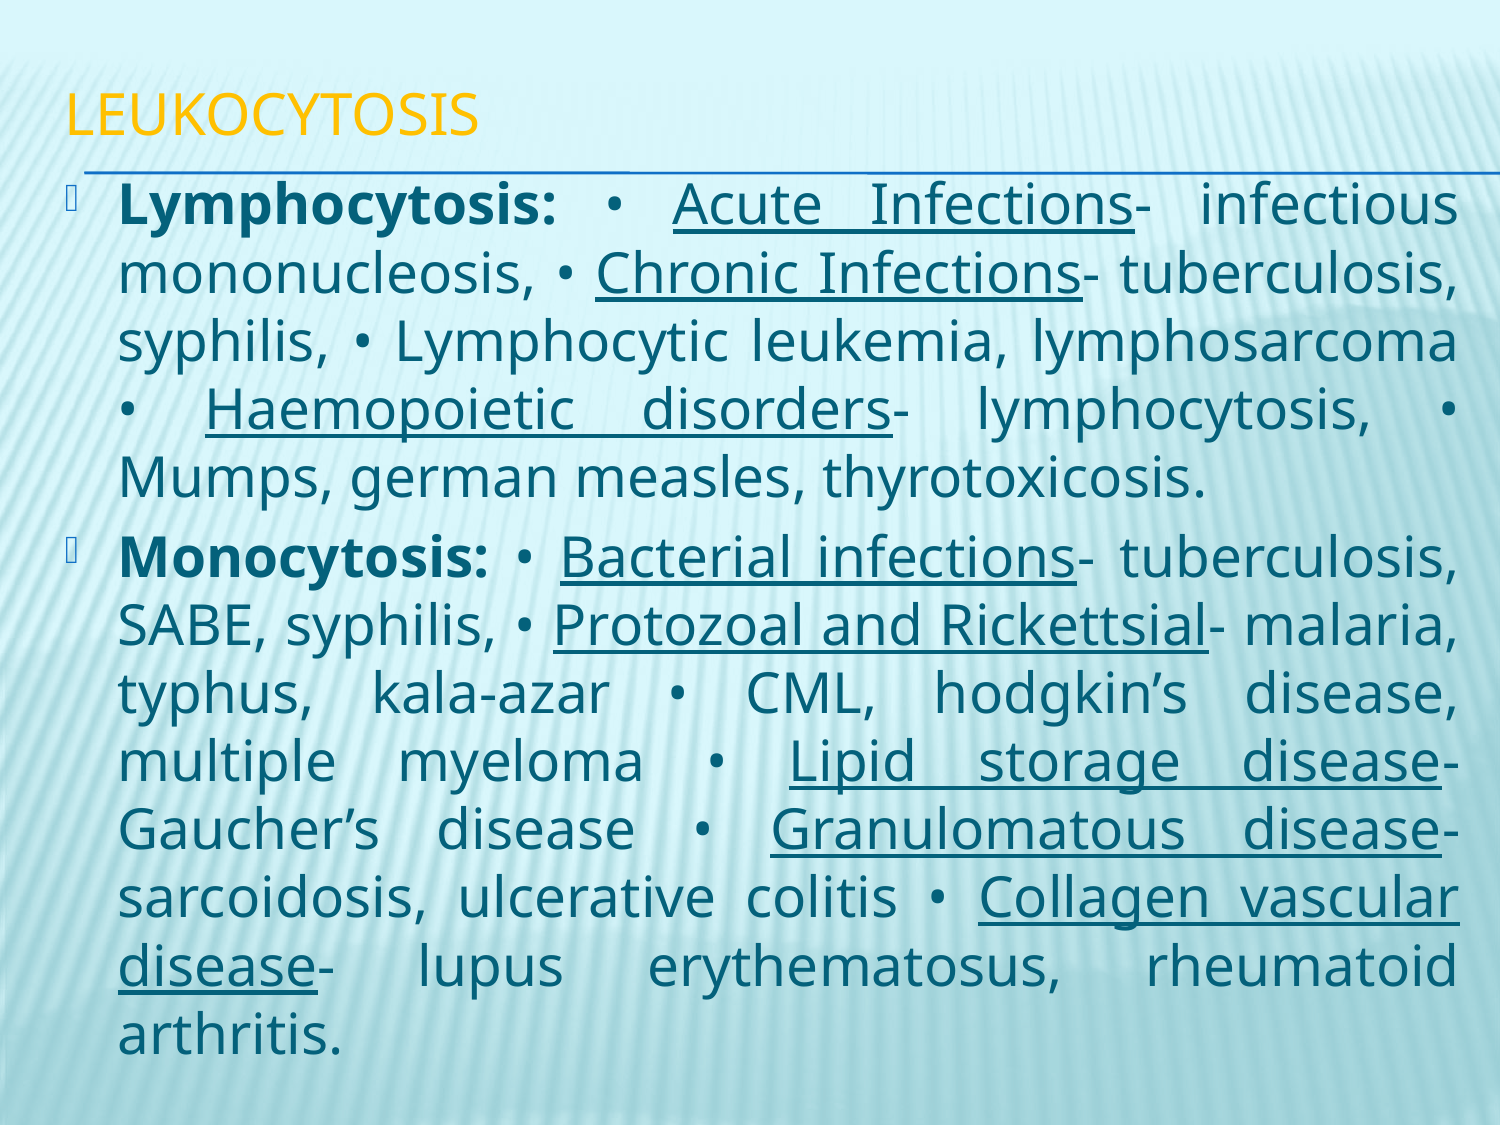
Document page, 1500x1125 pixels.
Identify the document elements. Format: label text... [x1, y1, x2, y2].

title LEUKOCYTOSIS [50, 75, 1475, 149]
list Lymphocytosis: • Acute Infections- infectious mononucleosis, • Chronic Infections- tuberculosis, syphilis, • Lymphocytic leukemia, lymphosarcoma • Haemopoietic disorders- lymphocytosis, • Mumps, german measles, thyrotoxicosis. Monocytosis: • Bacterial infections- tuberculosis, SABE, syphilis, • Protozoal and Rickettsial- malaria, typhus, kala-azar • CML, hodgkin’s disease, multiple myeloma • Lipid storage disease- Gaucher’s disease • Granulomatous disease- sarcoidosis, ulcerative colitis • Collagen vascular disease- lupus erythematosus, rheumatoid arthritis. [50, 160, 1475, 1094]
